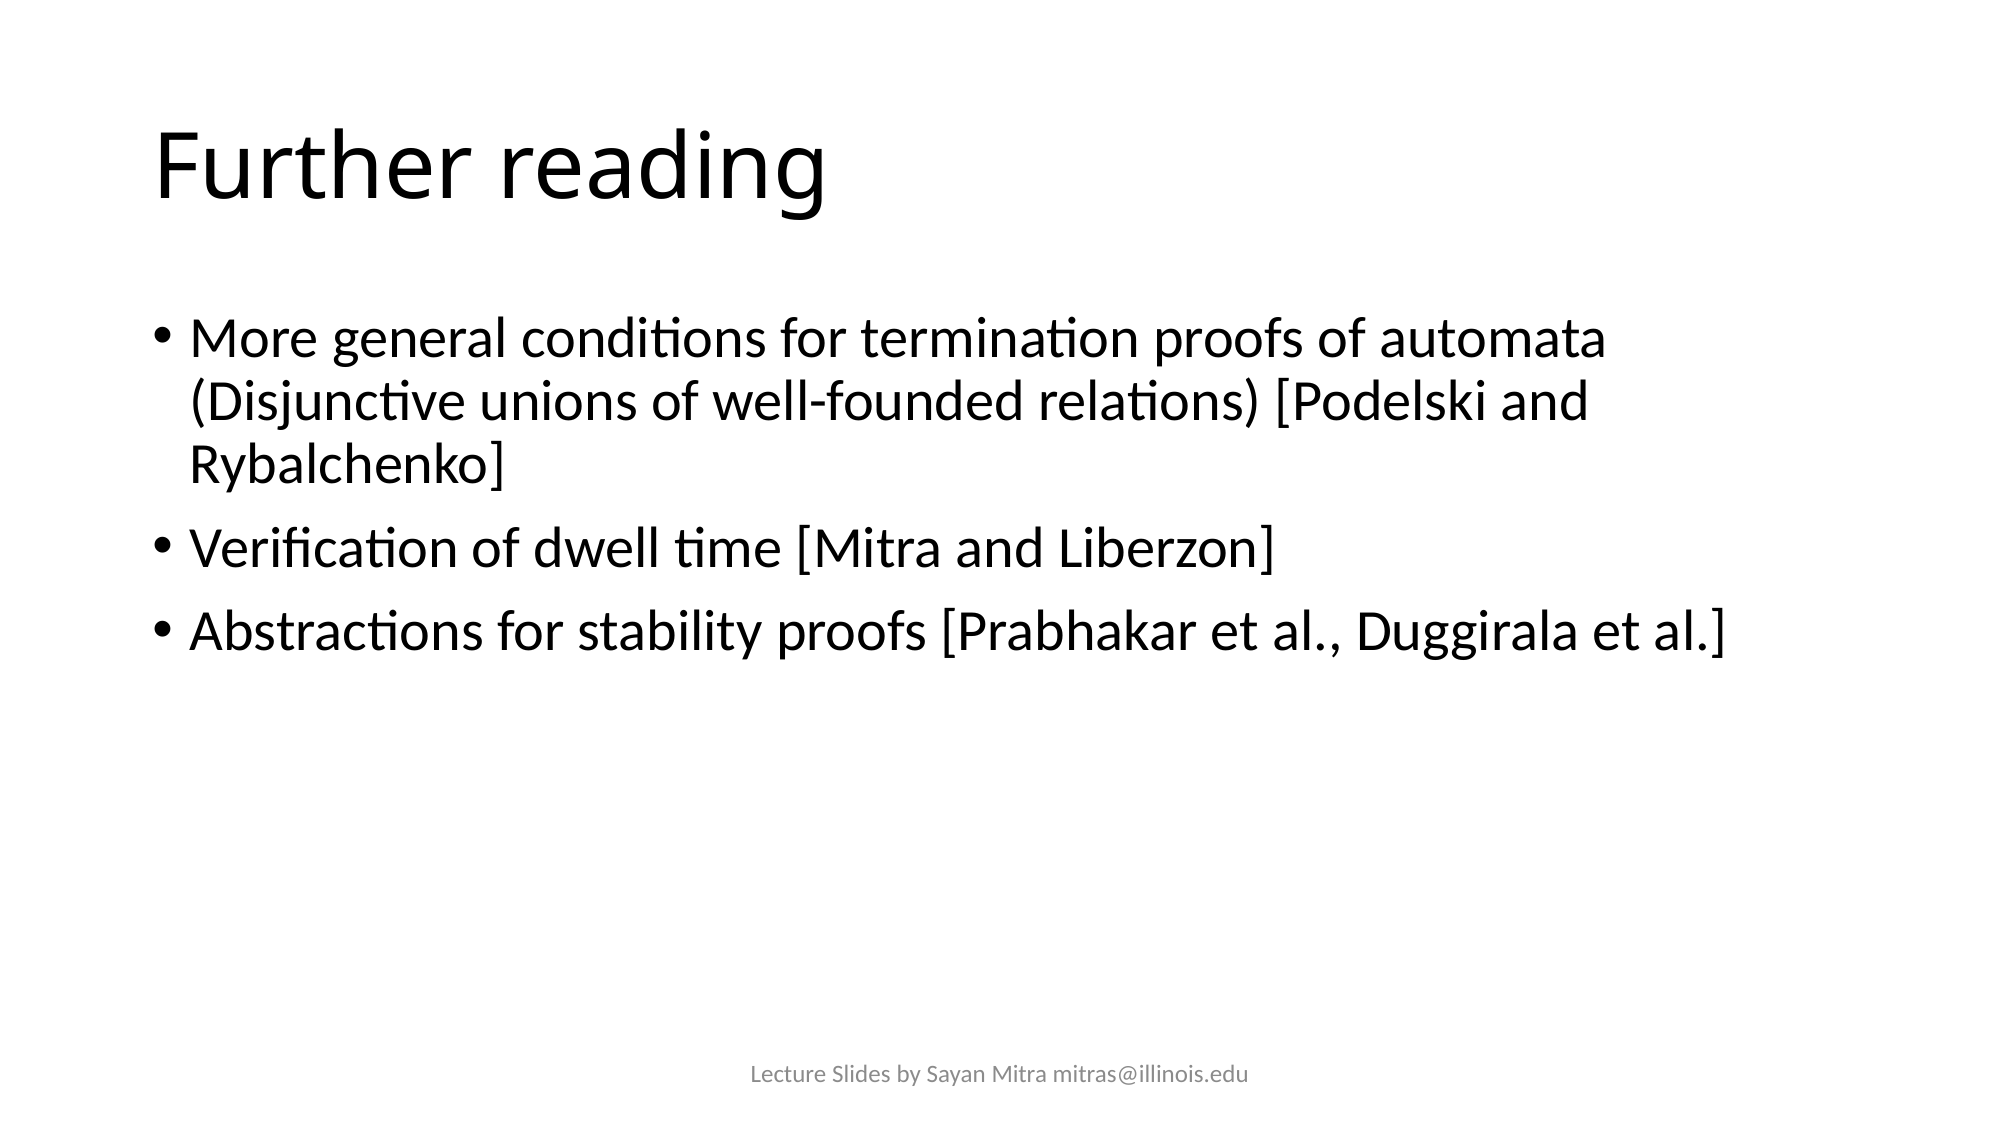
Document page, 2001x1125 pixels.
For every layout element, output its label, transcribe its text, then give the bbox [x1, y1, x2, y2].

title Further reading [137, 59, 1863, 278]
list More general conditions for termination proofs of automata (Disjunctive unions of well-founded relations) [Podelski and Rybalchenko] Verification of dwell time [Mitra and Liberzon] Abstractions for stability proofs [Prabhakar et al., Duggirala et al.] [137, 299, 1863, 1014]
footer Lecture Slides by Sayan Mitra mitras@illinois.edu [662, 1042, 1338, 1103]
